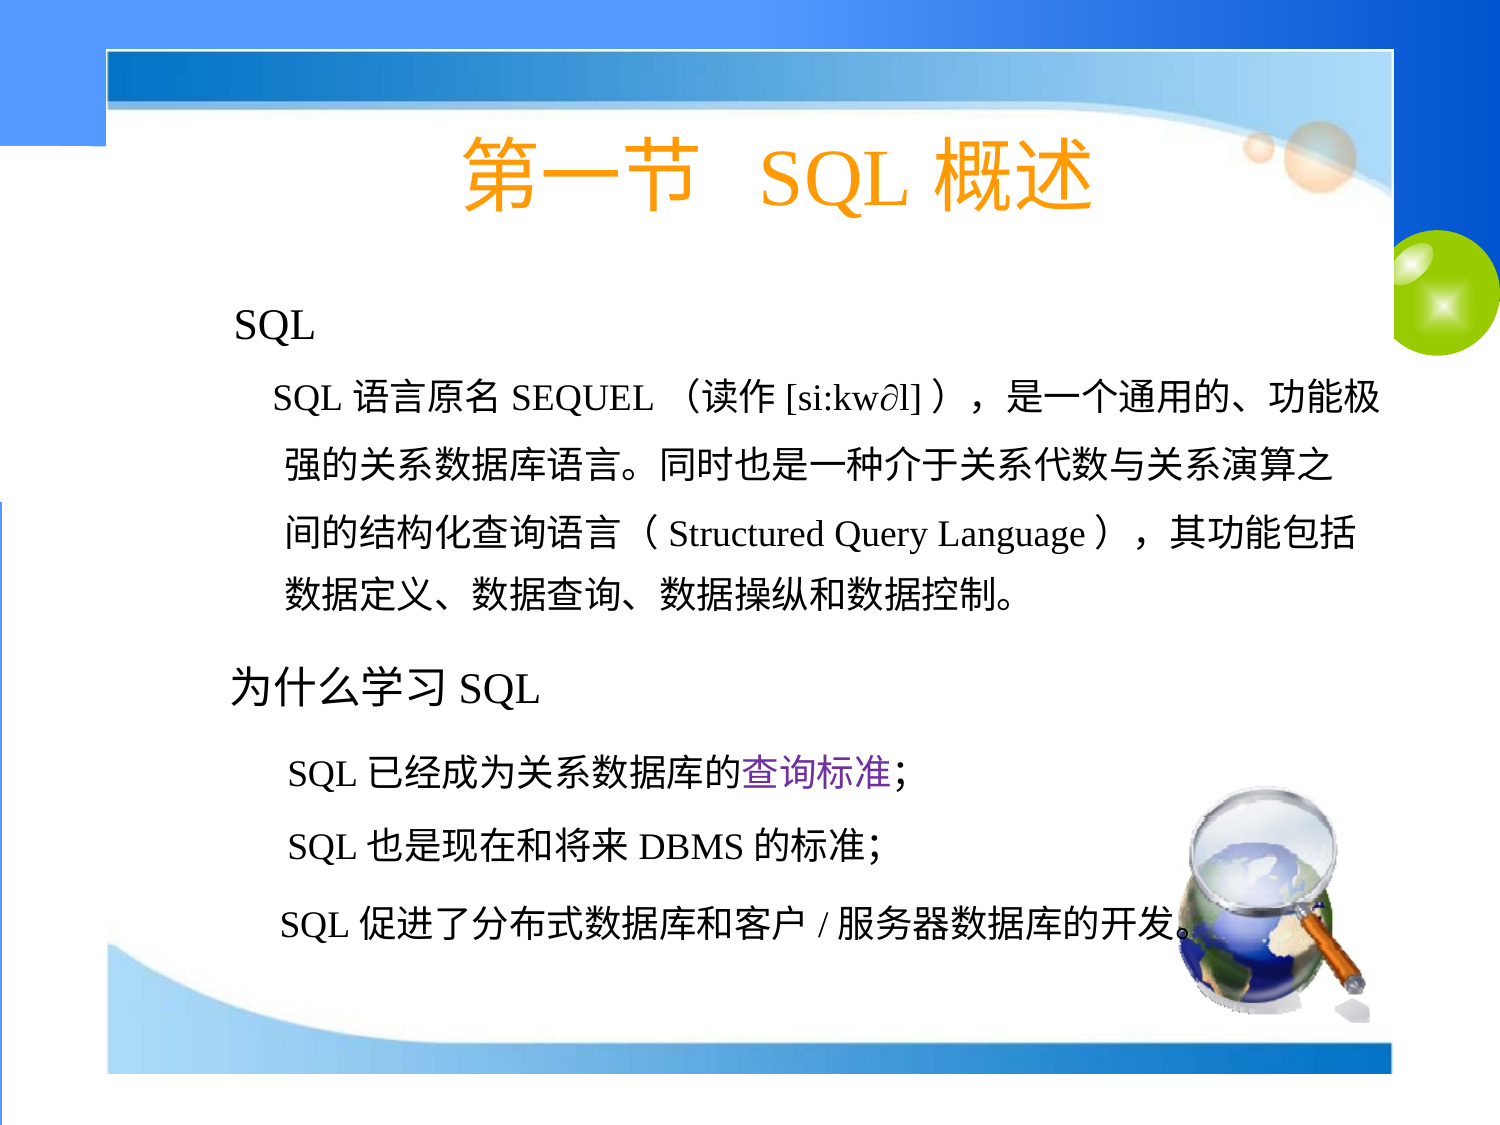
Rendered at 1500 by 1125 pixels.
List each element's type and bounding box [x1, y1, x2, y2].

picture [106, 48, 1394, 1074]
